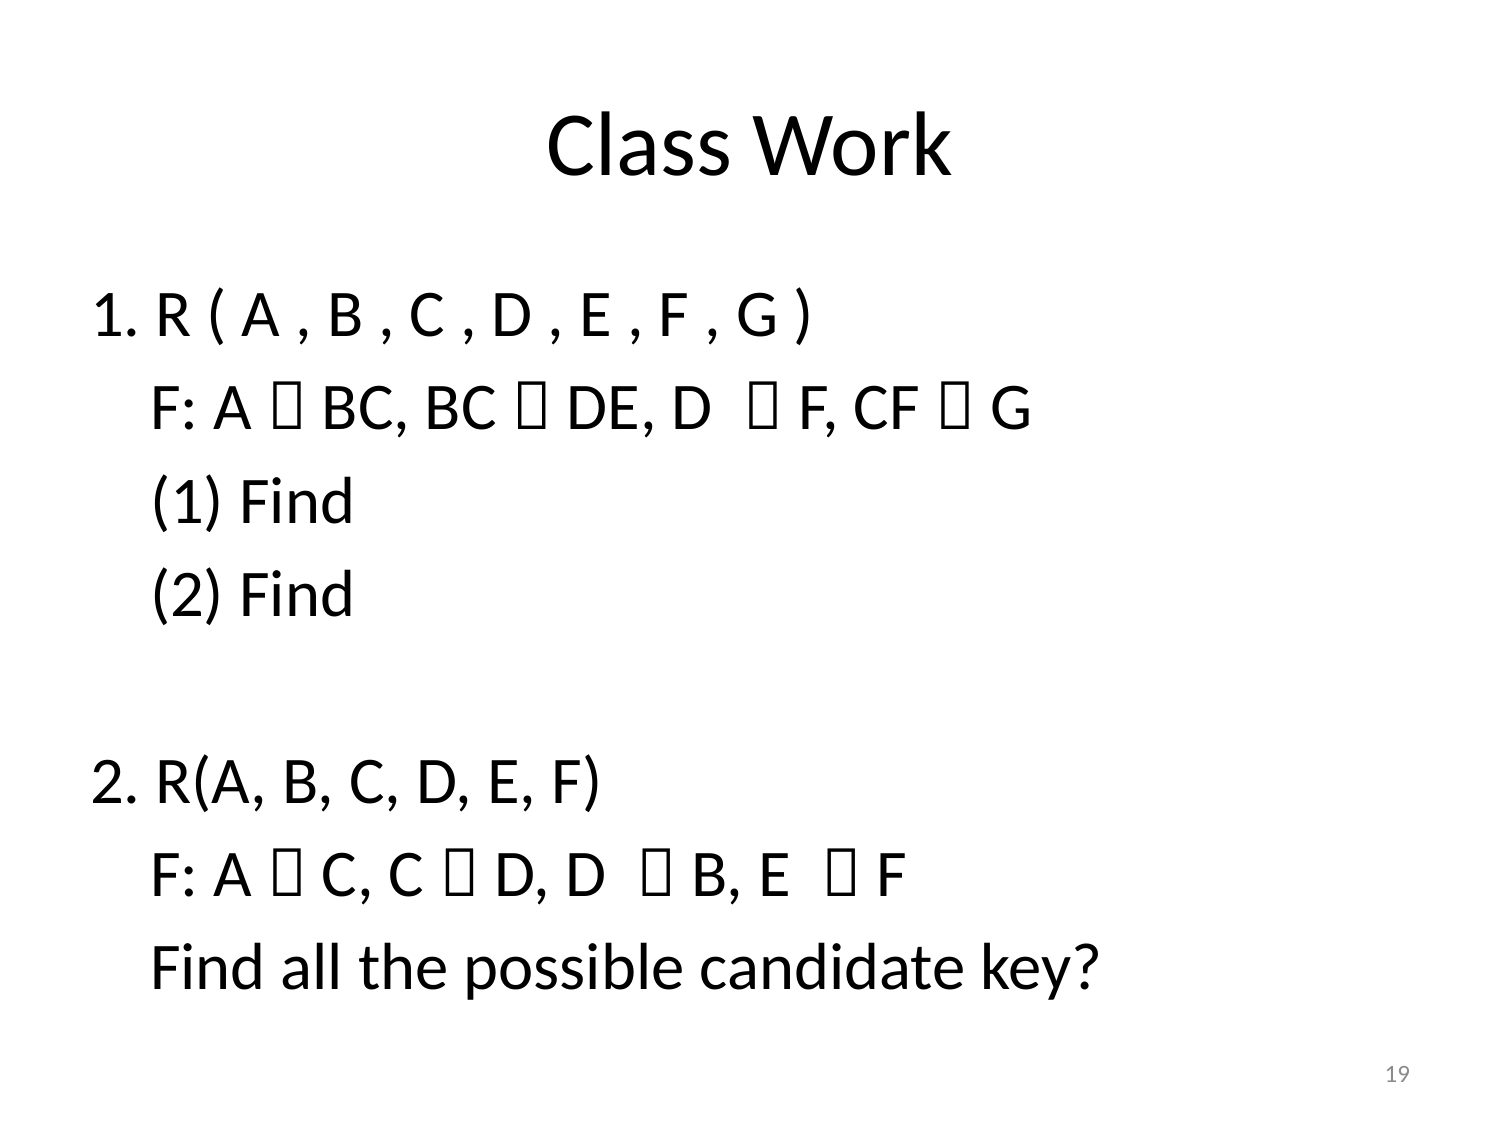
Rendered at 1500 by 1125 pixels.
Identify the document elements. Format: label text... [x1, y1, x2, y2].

title Class Work [75, 45, 1425, 233]
slide_number 19 [1074, 1042, 1425, 1103]
